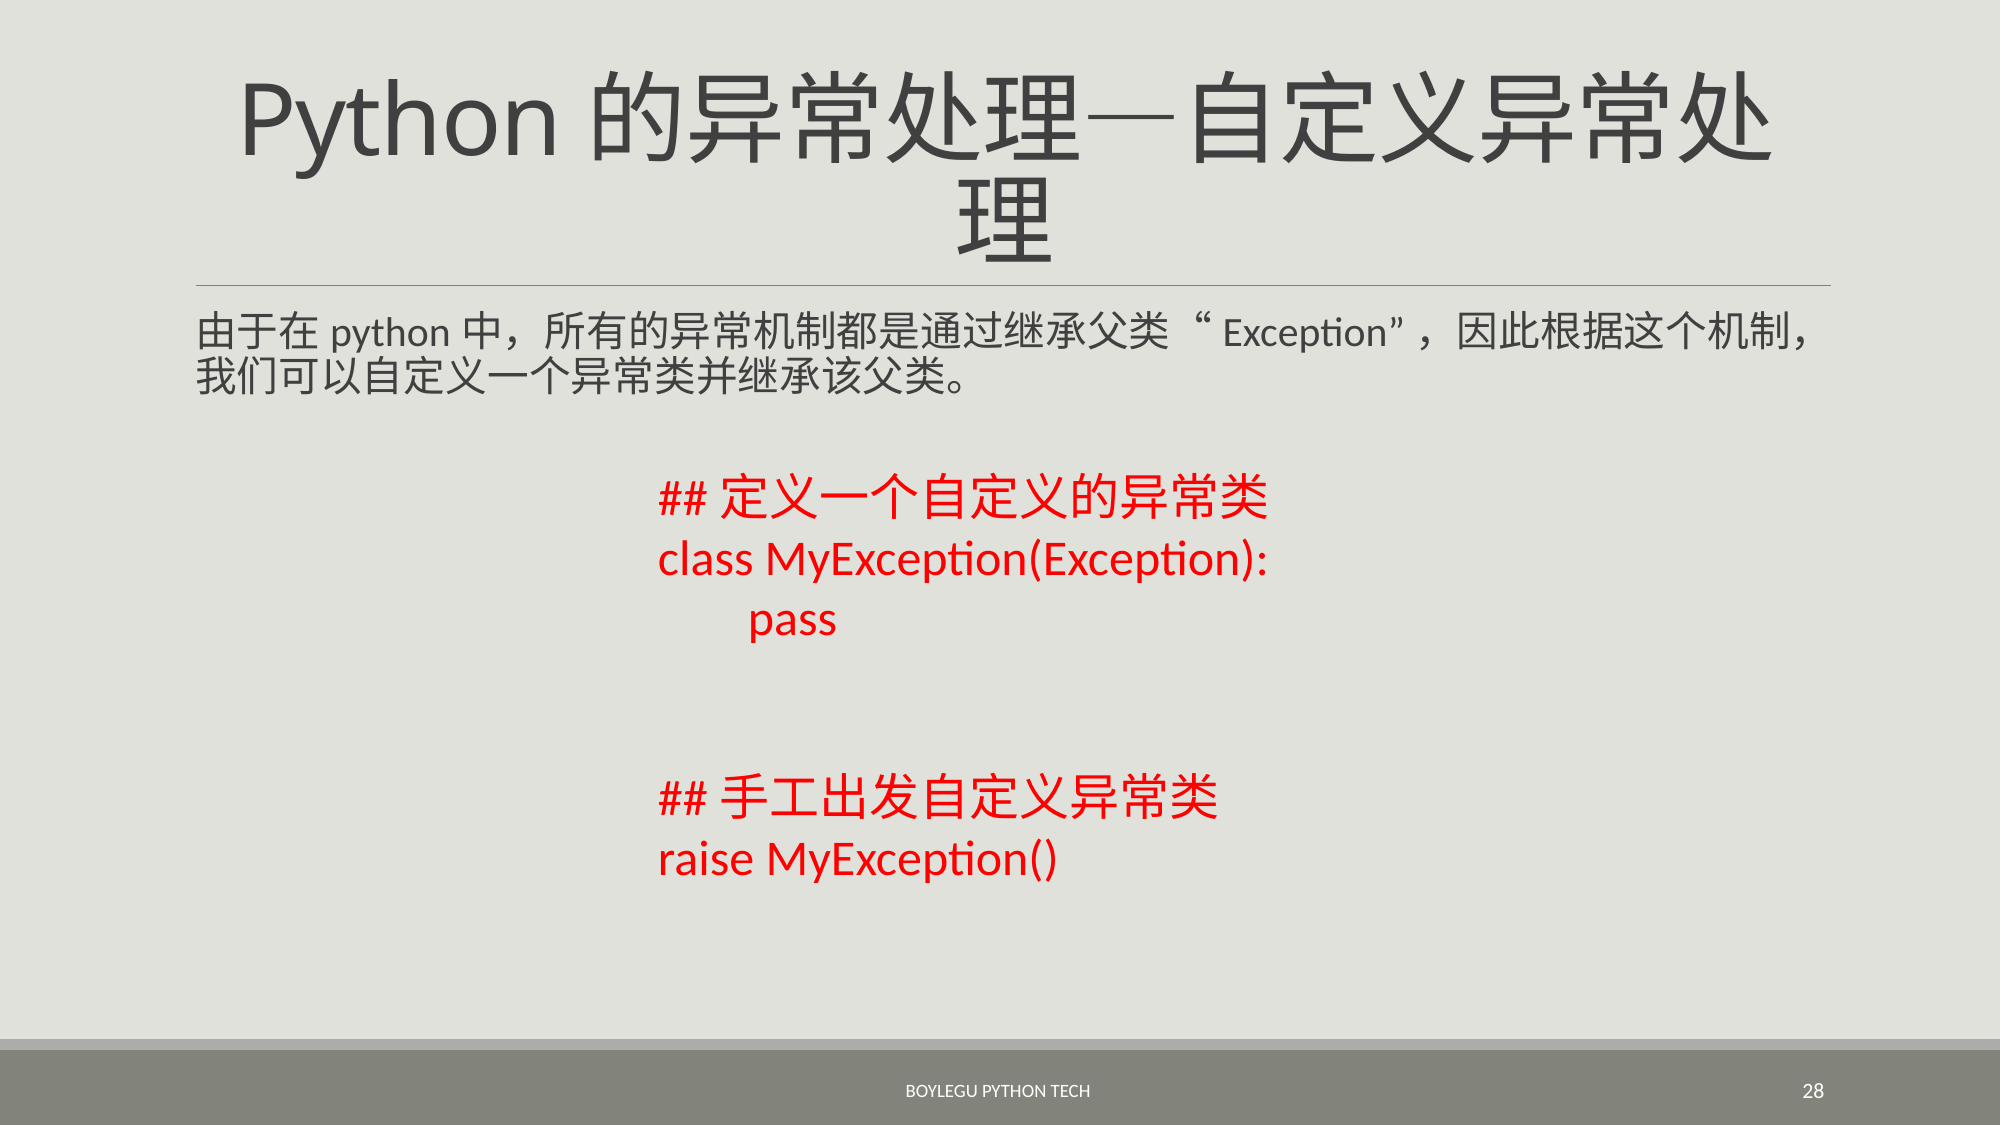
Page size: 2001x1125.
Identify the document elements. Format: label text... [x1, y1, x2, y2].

slide_number 28 [1624, 1059, 1840, 1120]
text_box ##定义一个自定义的异常类 class MyException(Exception): pass ##手工出发自定义异常类 raise MyException() [643, 458, 1491, 938]
title Python的异常处理—自定义异常处理 [180, 47, 1830, 285]
list 由于在python中，所有的异常机制都是通过继承父类“Exception”，因此根据这个机制，我们可以自定义一个异常类并继承该父类。 [180, 302, 1830, 441]
footer BoyleGu Python Tech [604, 1059, 1396, 1120]
